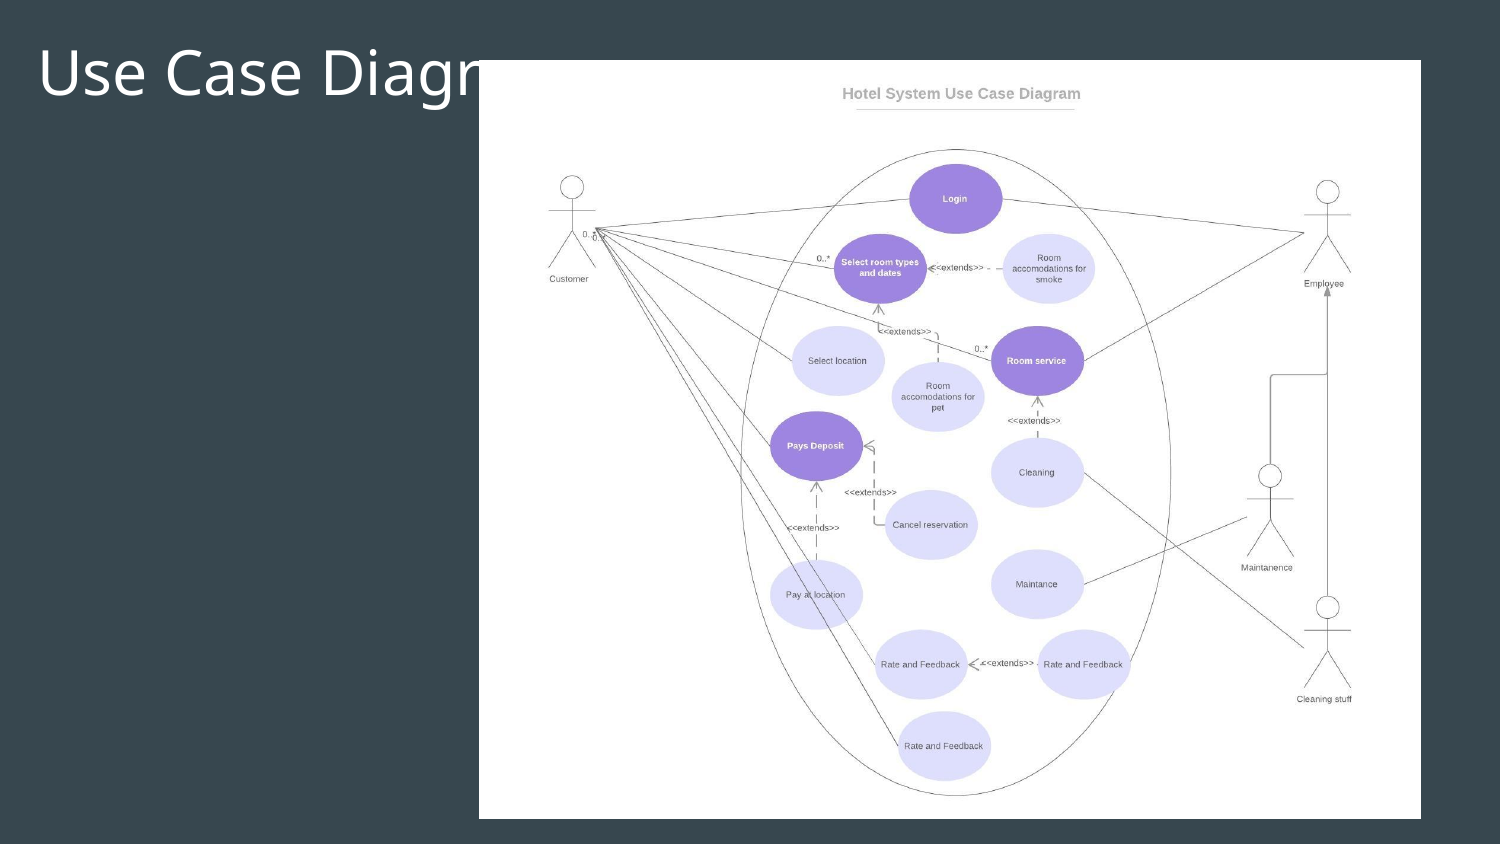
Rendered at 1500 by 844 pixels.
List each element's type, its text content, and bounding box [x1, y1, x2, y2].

title Use Case Diagram [22, 17, 1421, 112]
picture [479, 60, 1421, 819]
